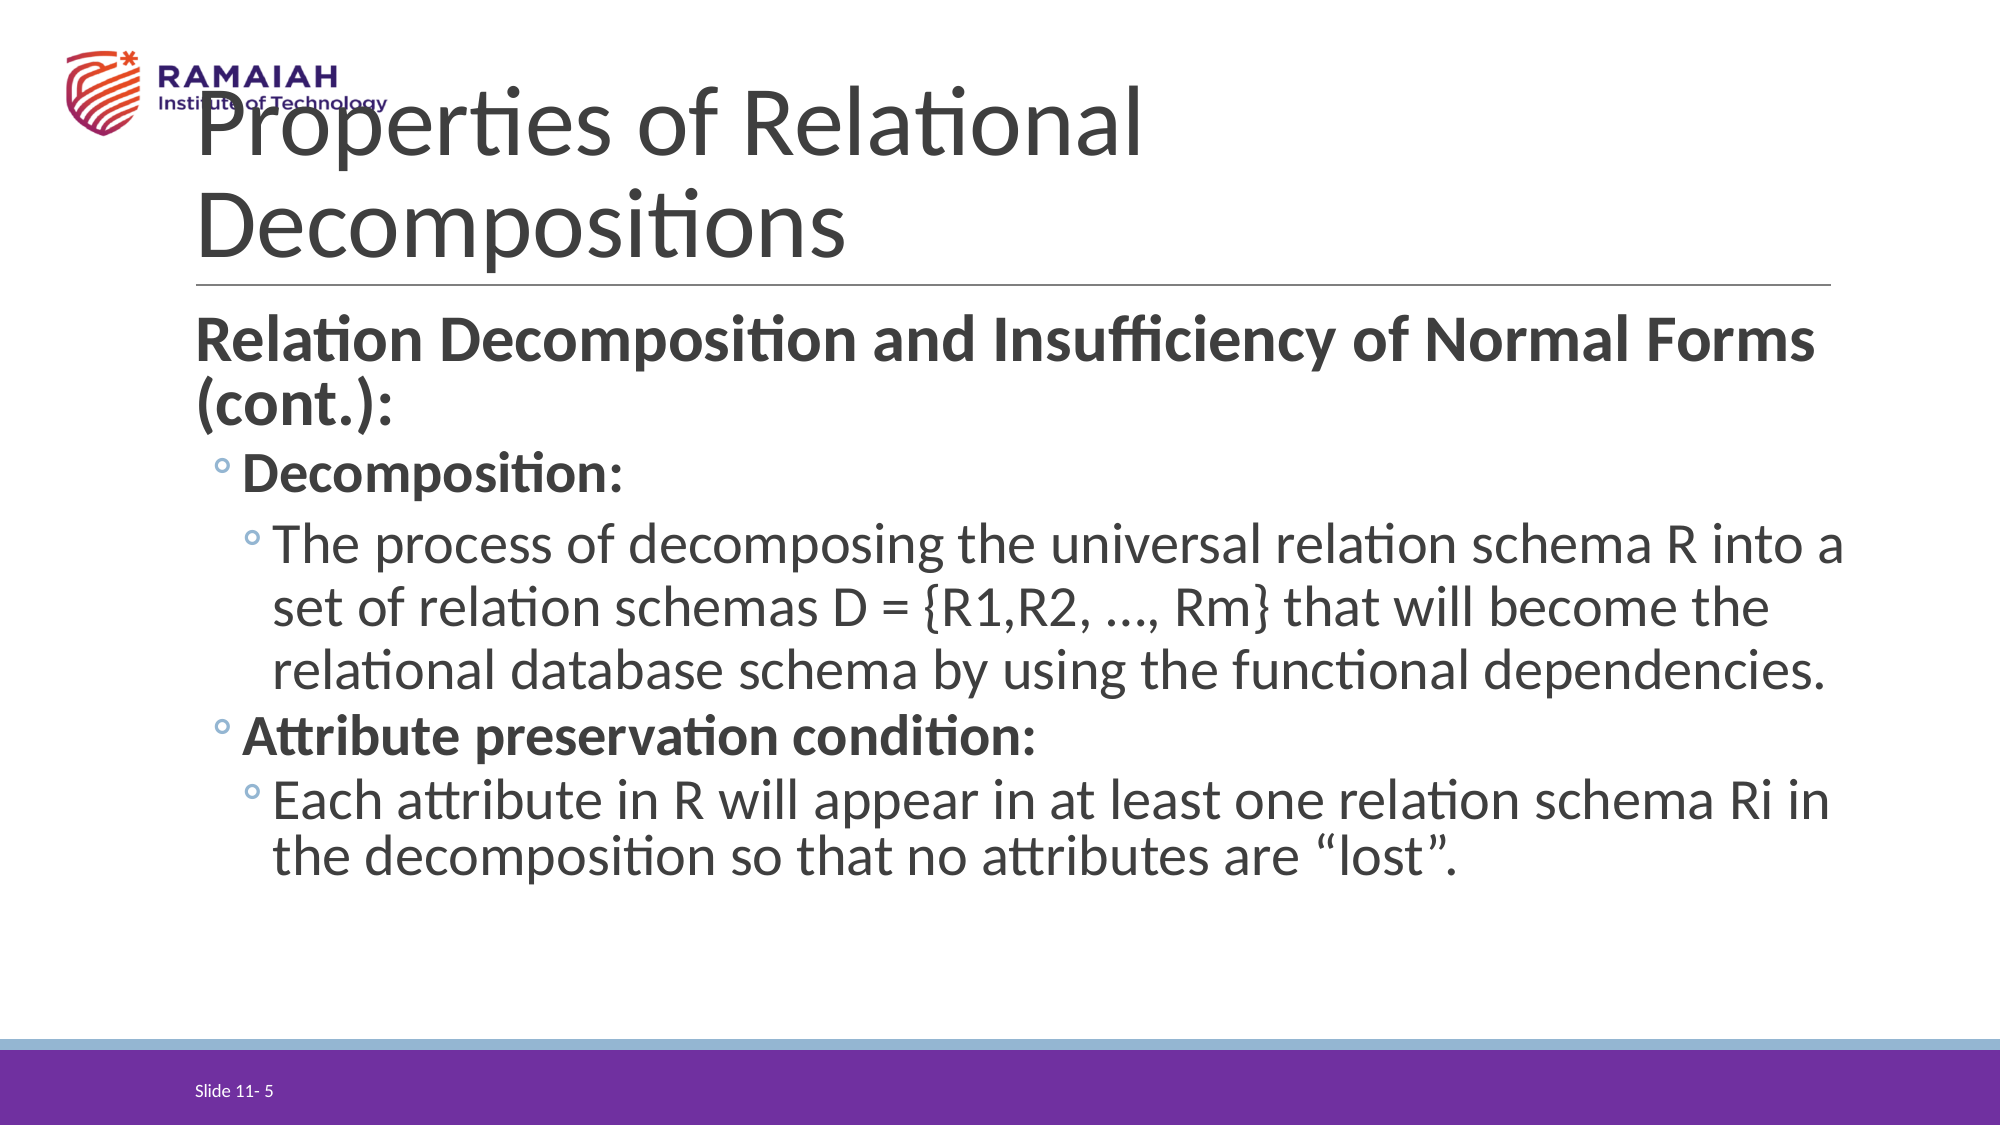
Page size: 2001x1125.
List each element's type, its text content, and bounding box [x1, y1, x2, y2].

slide_number Slide 11- ‹#› [180, 1059, 586, 1120]
list Relation Decomposition and Insufficiency of Normal Forms (cont.): Decomposition: The process of decomposing the universal relation schema R into a set of relation schemas D = {R1,R2, …, Rm} that will become the relational database schema by using the functional dependencies. Attribute preservation condition: Each attribute in R will appear in at least one relation schema Ri in the decomposition so that no attributes are “lost”. [180, 302, 1889, 985]
picture [28, 5, 429, 166]
title Properties of Relational Decompositions [180, 47, 1830, 285]
